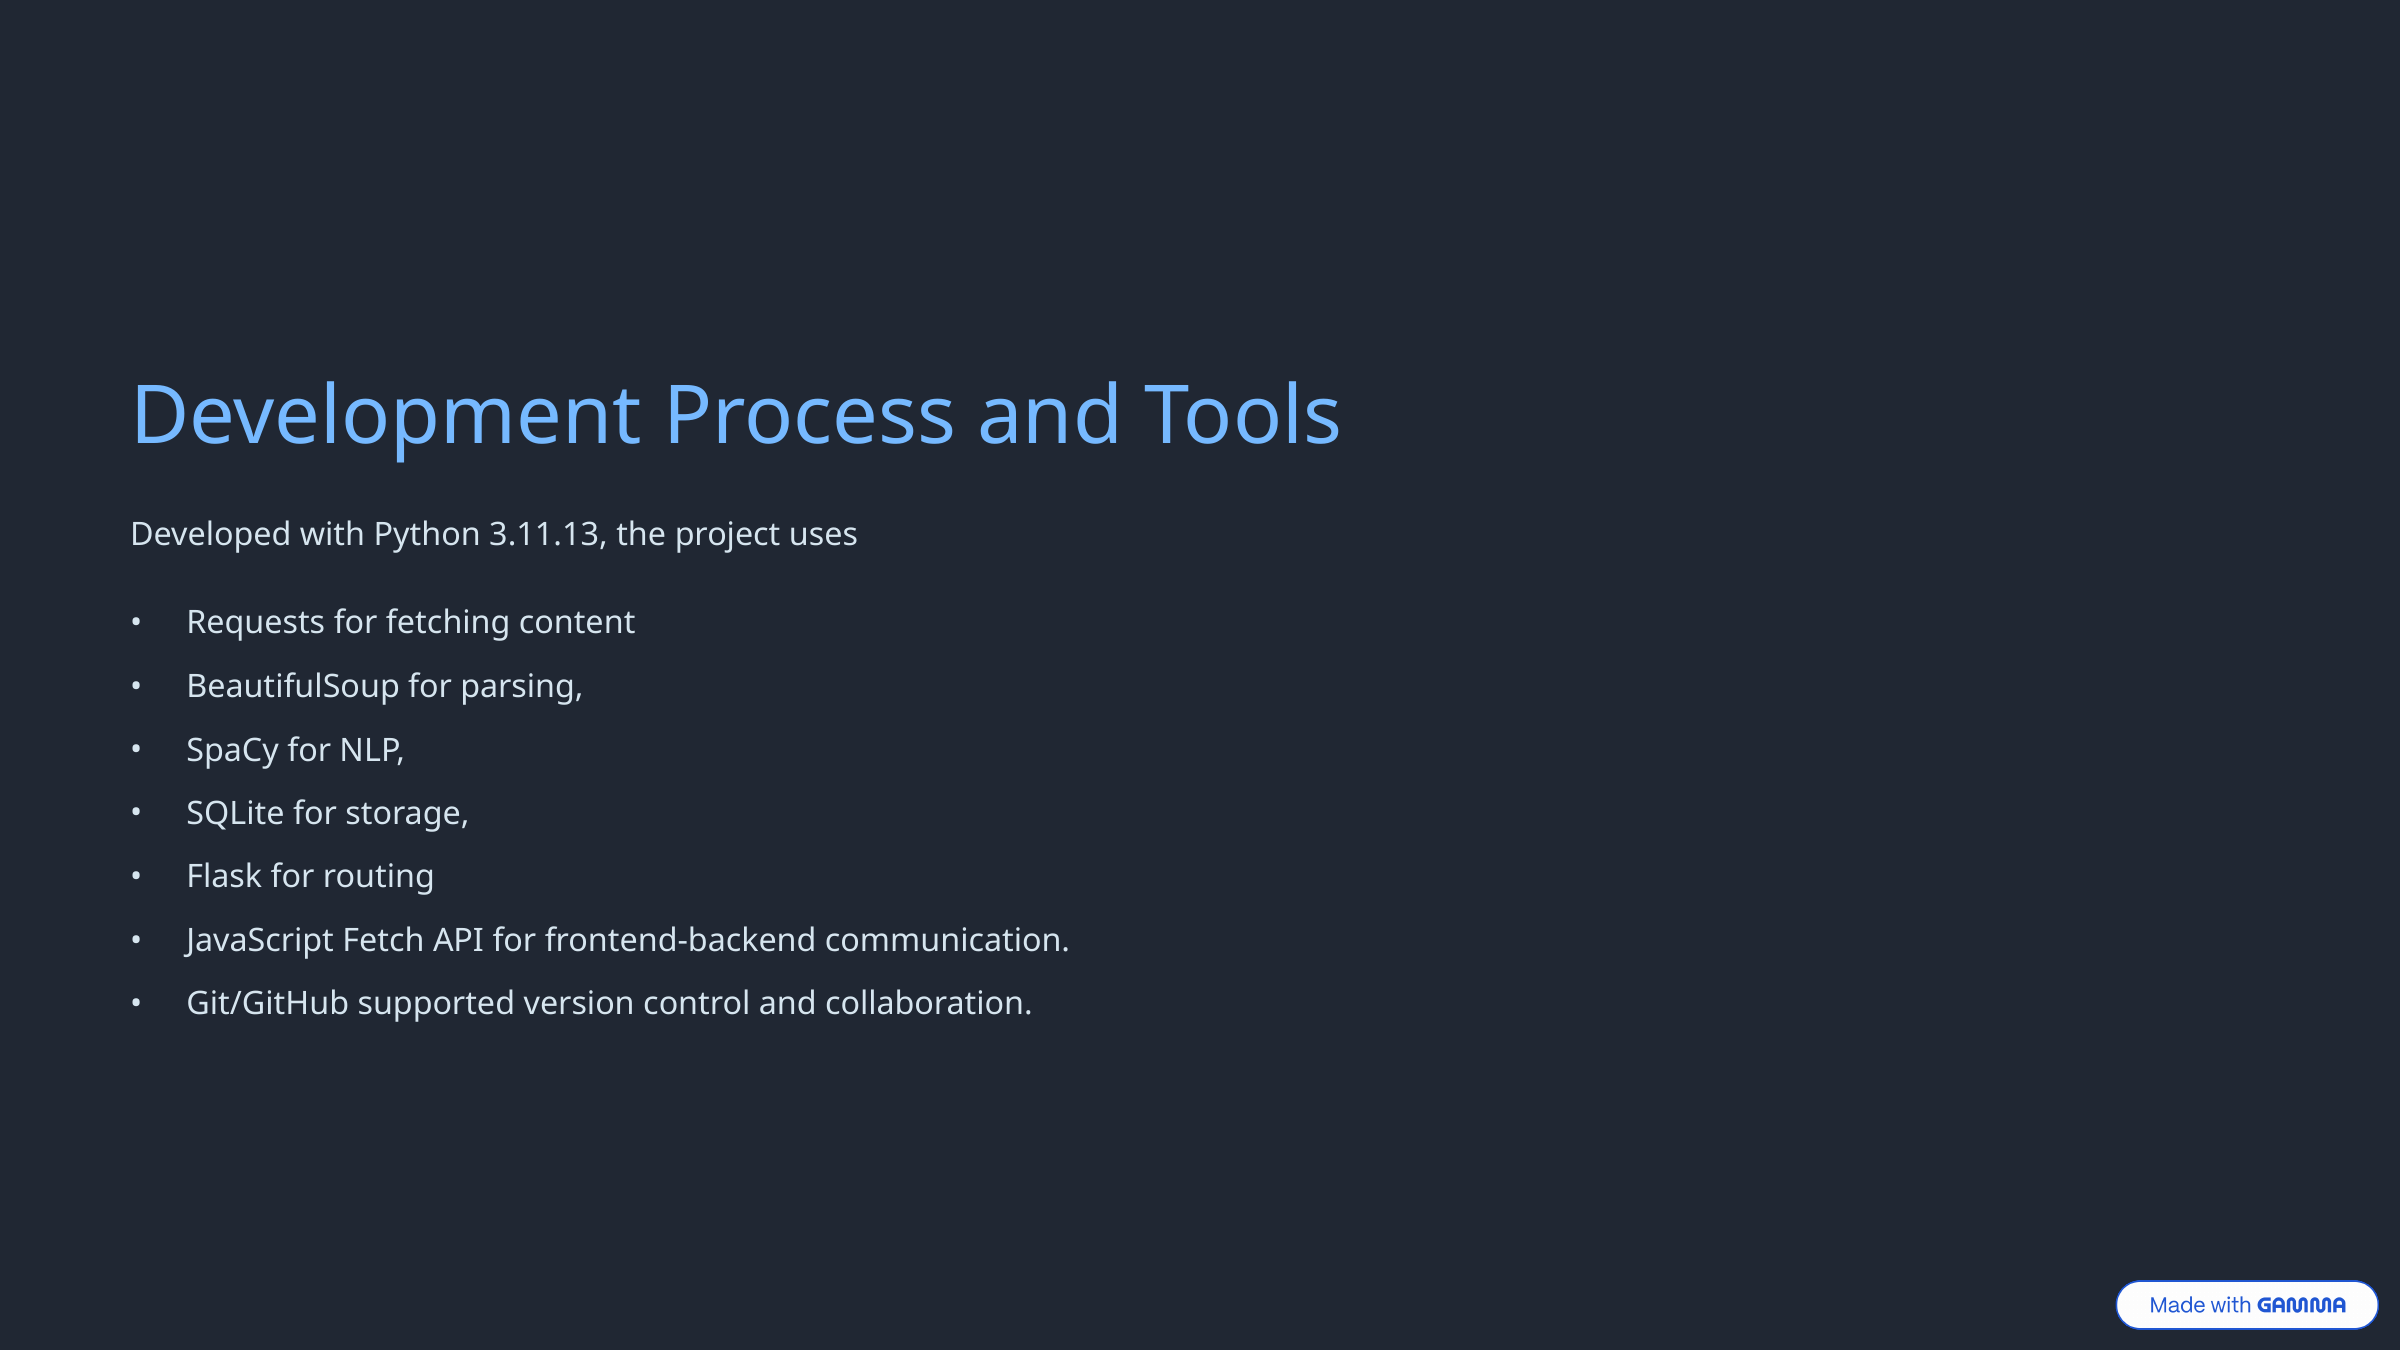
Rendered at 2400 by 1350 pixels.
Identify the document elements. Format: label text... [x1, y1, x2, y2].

text_box SQLite for storage, [130, 768, 2270, 821]
text_box Development Process and Tools [130, 338, 1346, 441]
text_box SpaCy for NLP, [130, 705, 2270, 758]
text_box BeautifulSoup for parsing, [130, 641, 2270, 694]
text_box Git/GitHub supported version control and collaboration. [130, 958, 2270, 1011]
picture [2106, 1271, 2389, 1339]
text_box Flask for routing [130, 831, 2270, 884]
text_box JavaScript Fetch API for frontend-backend communication. [130, 895, 2270, 948]
text_box Requests for fetching content [130, 578, 2270, 631]
text_box Developed with Python 3.11.13, the project uses [130, 489, 2270, 542]
